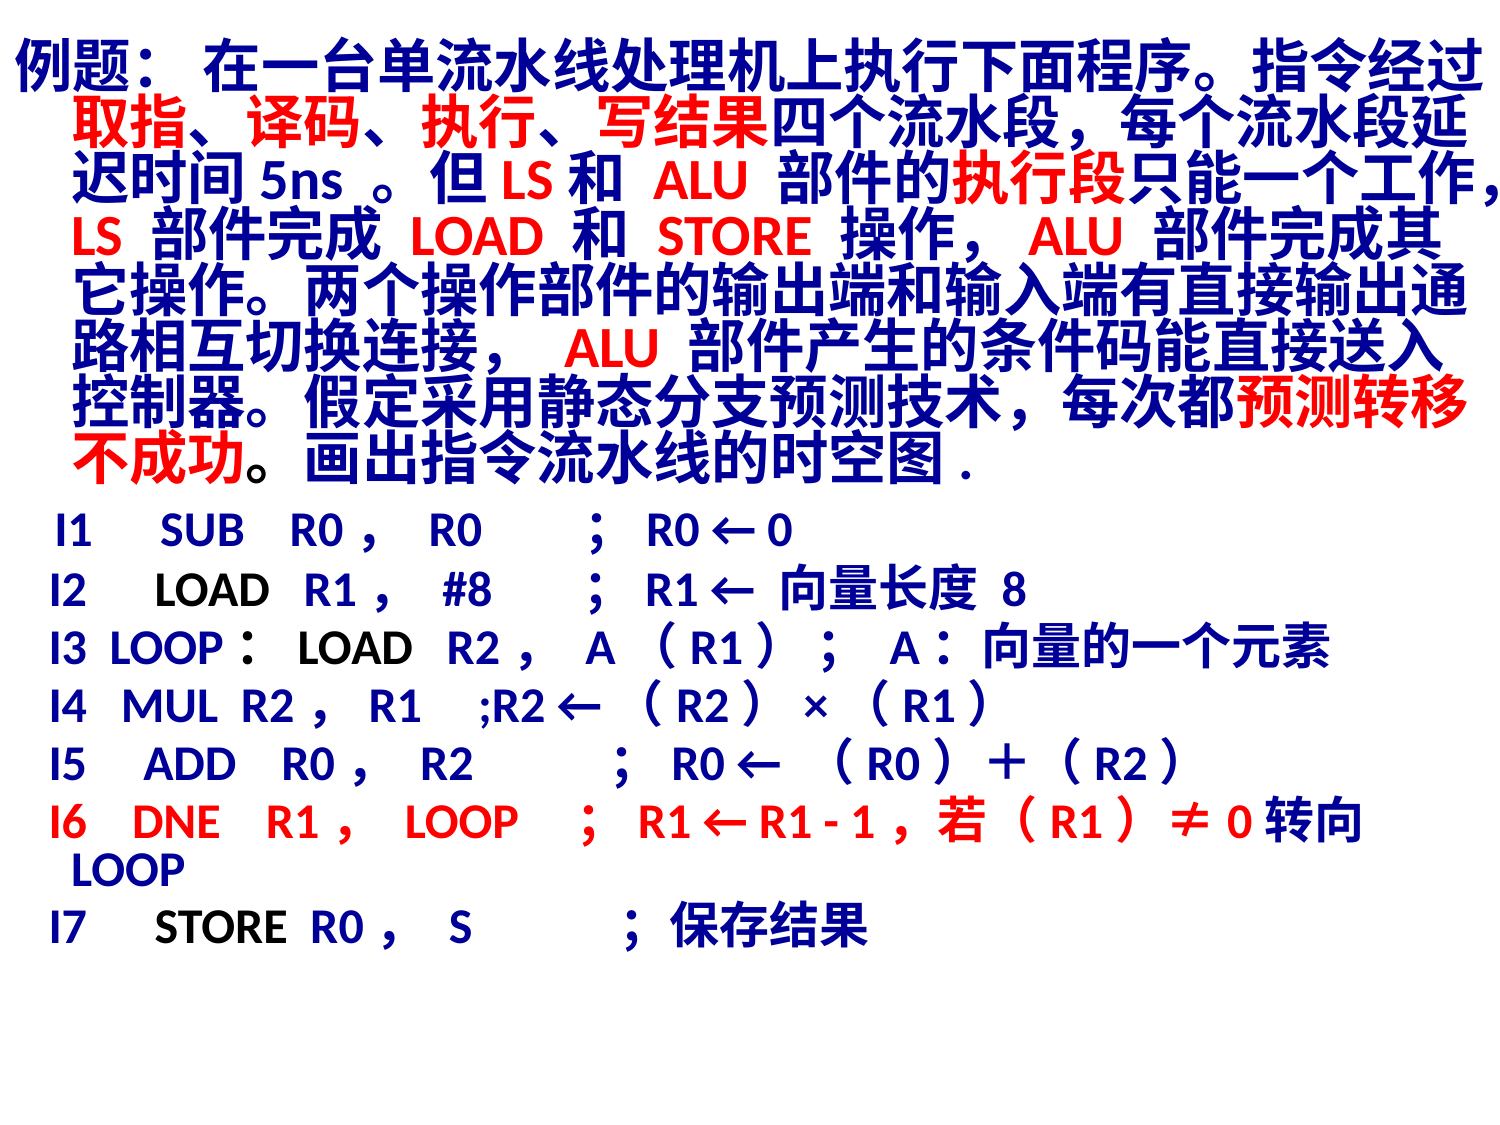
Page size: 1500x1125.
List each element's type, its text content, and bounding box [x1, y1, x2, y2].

text_box 例题： 在一台单流水线处理机上执行下面程序。指令经过取指、译码、执行、写结果四个流水段，每个流水段延迟时间5ns 。但LS和 ALU 部件的执行段只能一个工作，LS 部件完成 LOAD 和 STORE 操作，ALU 部件完成其它操作。两个操作部件的输出端和输入端有直接输出通路相互切换连接， ALU 部件产生的条件码能直接送入控制器。假定采用静态分支预测技术，每次都预测转移不成功。画出指令流水线的时空图. I1 SUB R0， R0 ；R0 ← 0 I2 LOAD R1， #8 ；R1 ← 向量长度 8 I3 LOOP：LOAD R2， A（R1） ； A：向量的一个元素 I4 MUL R2，R1 ;R2 ←（R2）×（R1） I5 ADD R0， R2 ；R0 ← （R0）＋（R2） I6 DNE R1， LOOP ；R1 ← R1 - 1，若（R1）≠0转向 LOOP I7 STORE R0， S ；保存结果 [0, 35, 1500, 1125]
